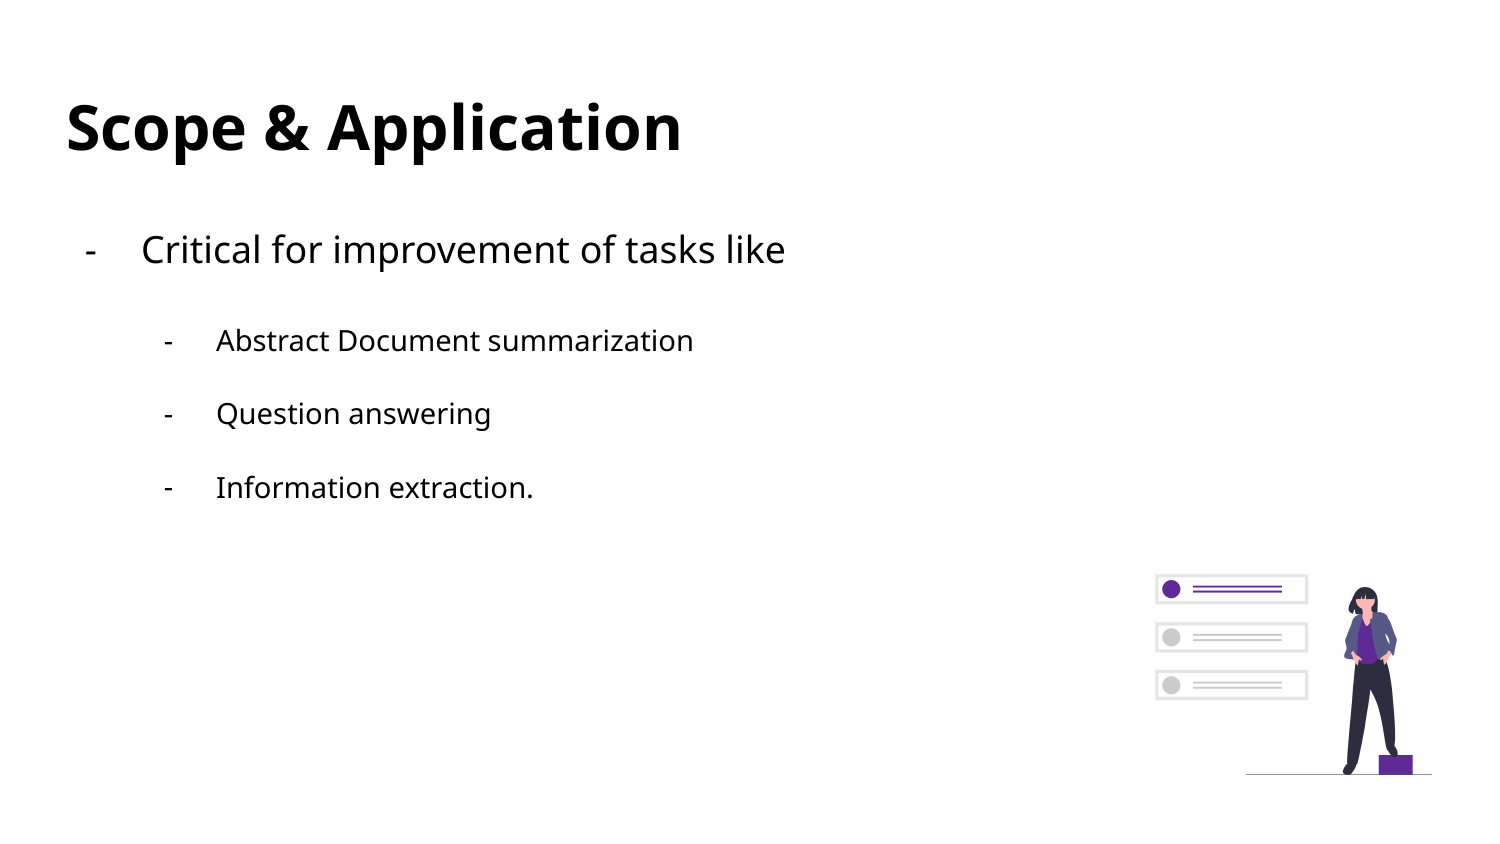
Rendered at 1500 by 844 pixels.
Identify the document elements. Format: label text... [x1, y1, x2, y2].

picture [1115, 548, 1471, 802]
title Scope & Application [51, 72, 1449, 176]
list Critical for improvement of tasks like Abstract Document summarization Question answering Information extraction. [51, 189, 1449, 750]
